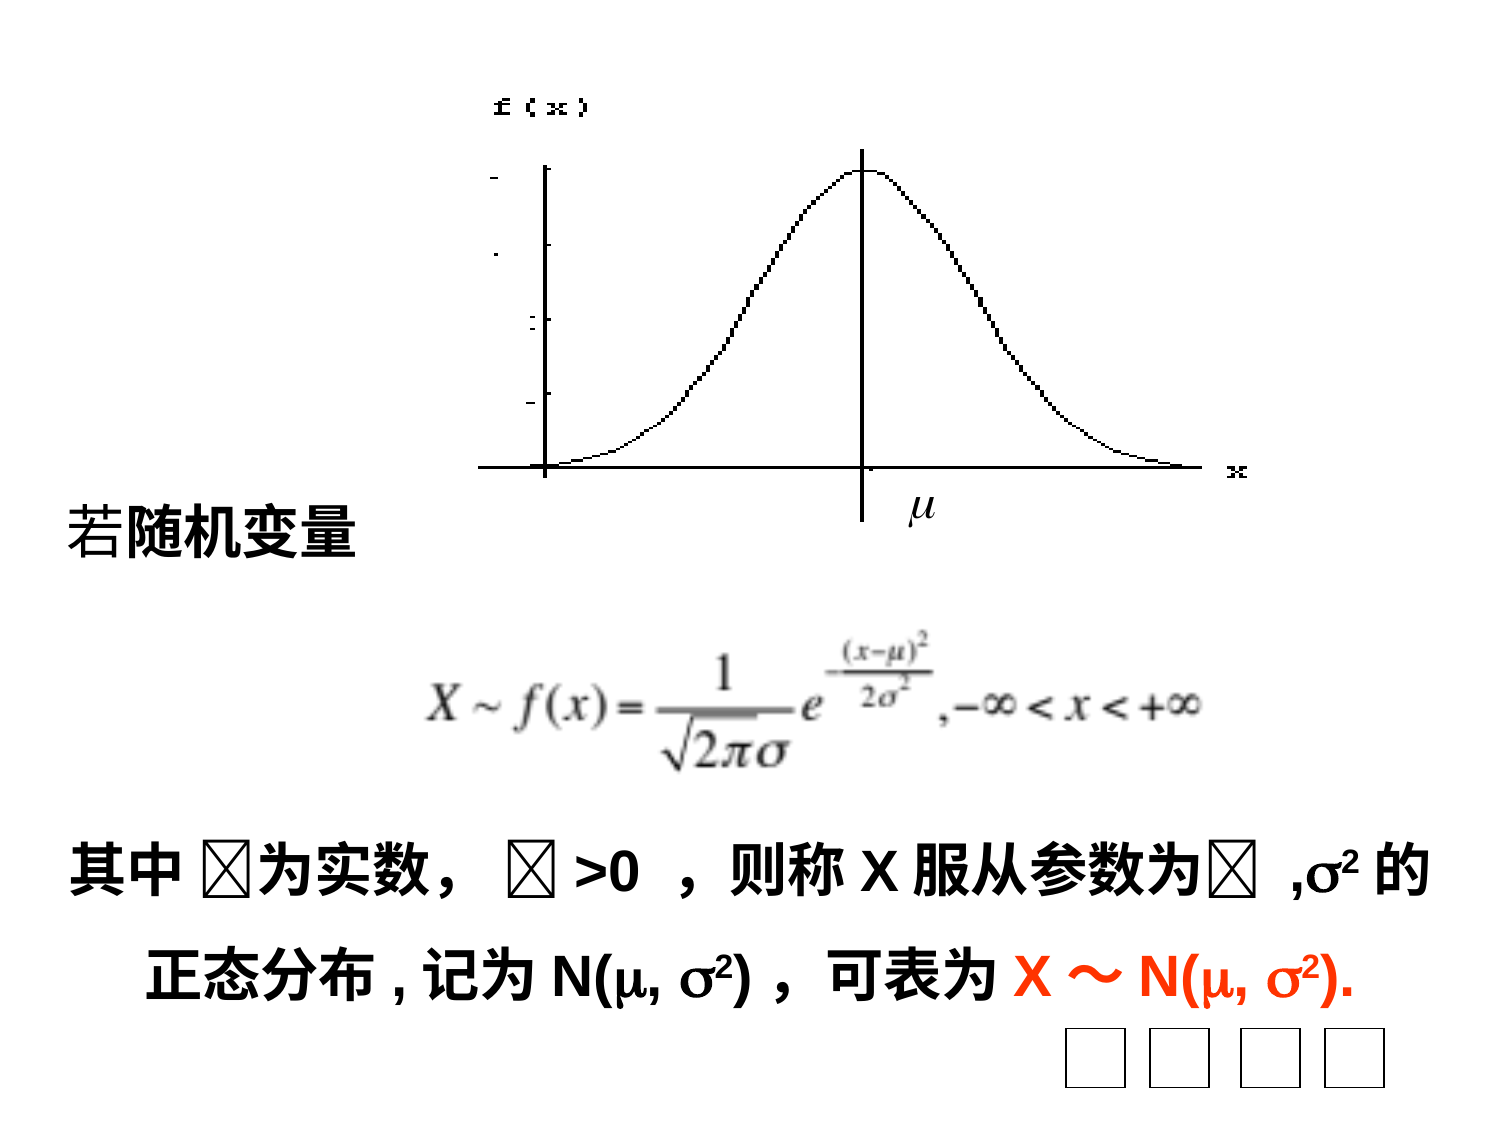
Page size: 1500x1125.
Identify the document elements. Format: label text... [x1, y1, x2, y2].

text_box 若随机变量 [51, 487, 373, 573]
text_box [419, 621, 1207, 779]
text_box [1240, 1028, 1300, 1088]
text_box [1325, 1028, 1385, 1088]
text_box [1065, 1028, 1126, 1088]
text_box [478, 77, 1260, 541]
text_box 其中 为实数， >0 ，则称X服从参数为 ,2的正态分布,记为N(, 2)，可表为X～N(, 2). [50, 790, 1450, 1016]
text_box [1149, 1028, 1210, 1088]
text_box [899, 487, 948, 539]
